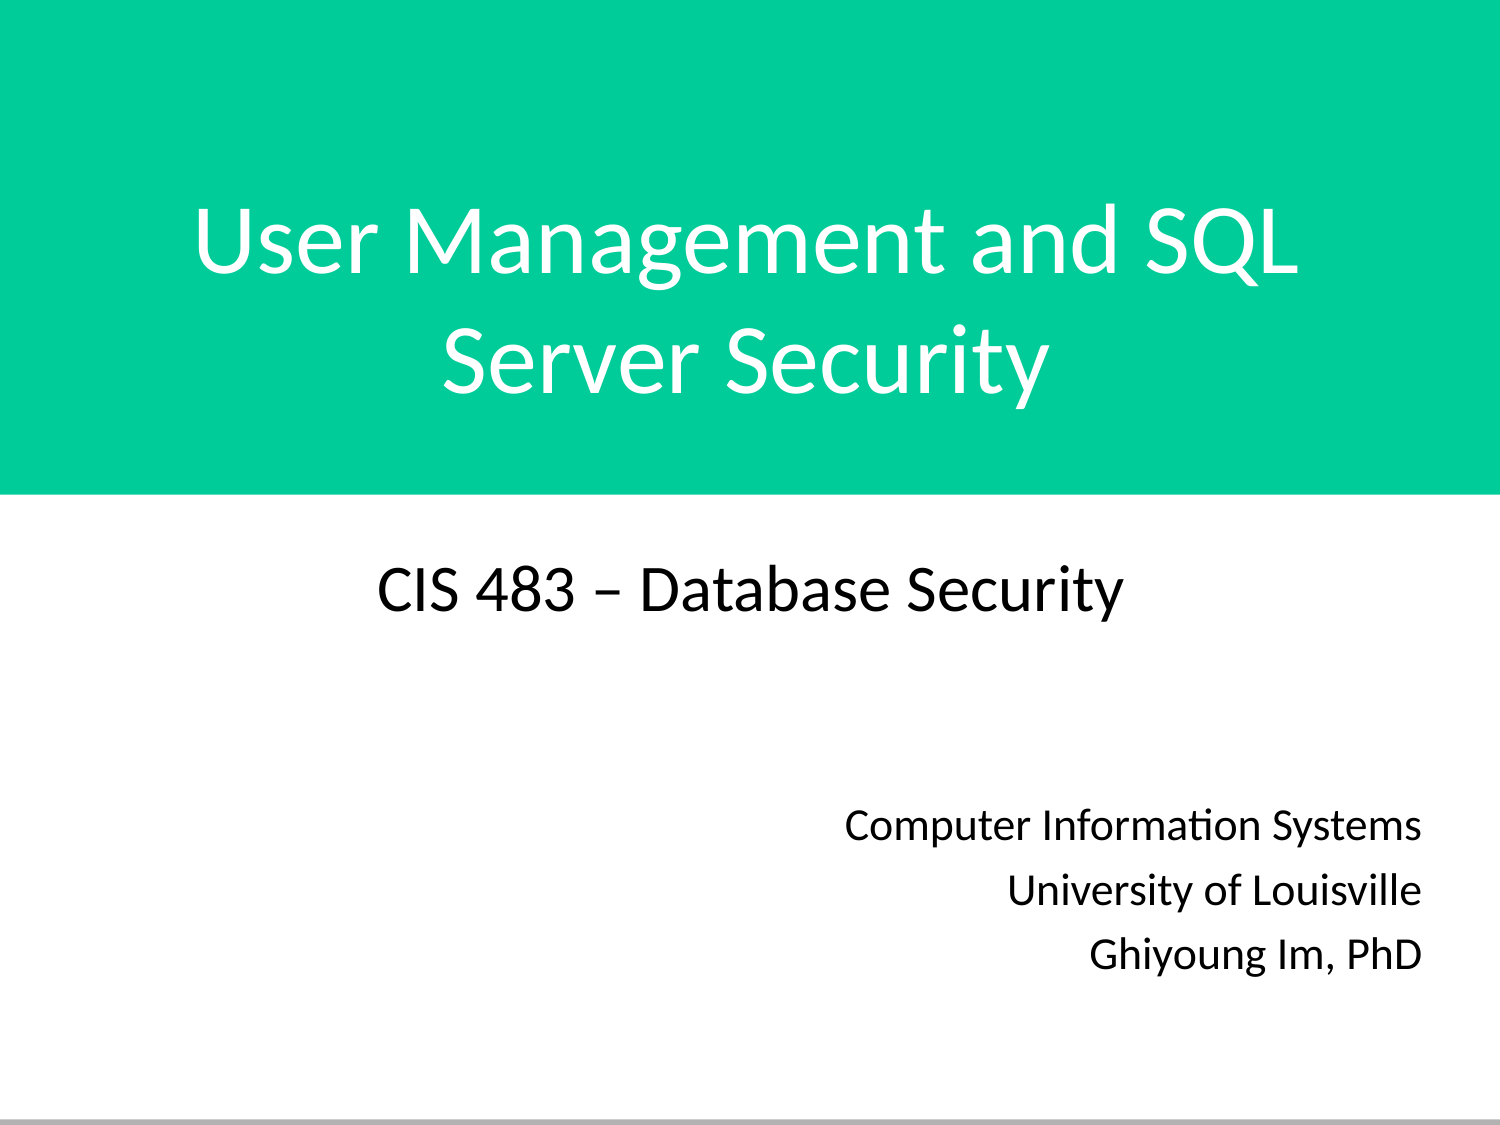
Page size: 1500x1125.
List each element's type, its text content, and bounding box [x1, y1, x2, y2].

list CIS 483 – Database Security [126, 537, 1377, 738]
title User Management and SQL Server Security [65, 137, 1428, 450]
subtitle Computer Information Systems University of Louisville Ghiyoung Im, PhD [650, 787, 1438, 1078]
